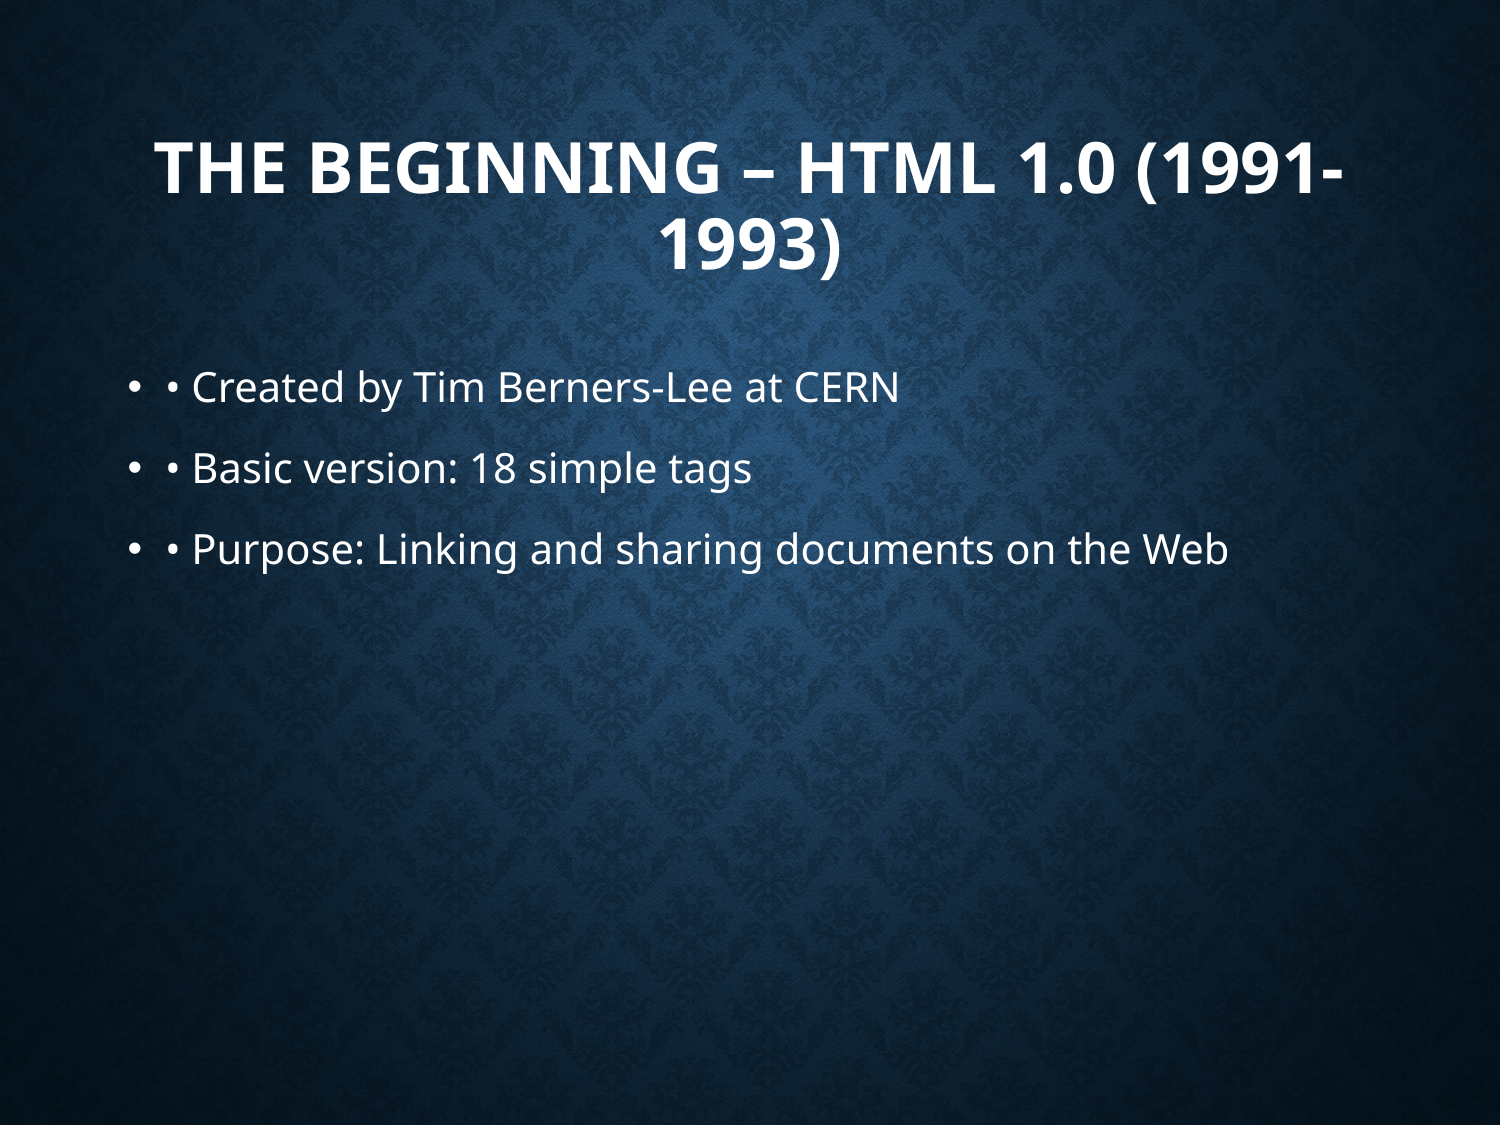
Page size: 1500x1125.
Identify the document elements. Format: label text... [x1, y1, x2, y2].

list • Created by Tim Berners-Lee at CERN • Basic version: 18 simple tags • Purpose: Linking and sharing documents on the Web [112, 343, 1387, 950]
title The Beginning – HTML 1.0 (1991-1993) [112, 99, 1387, 318]
